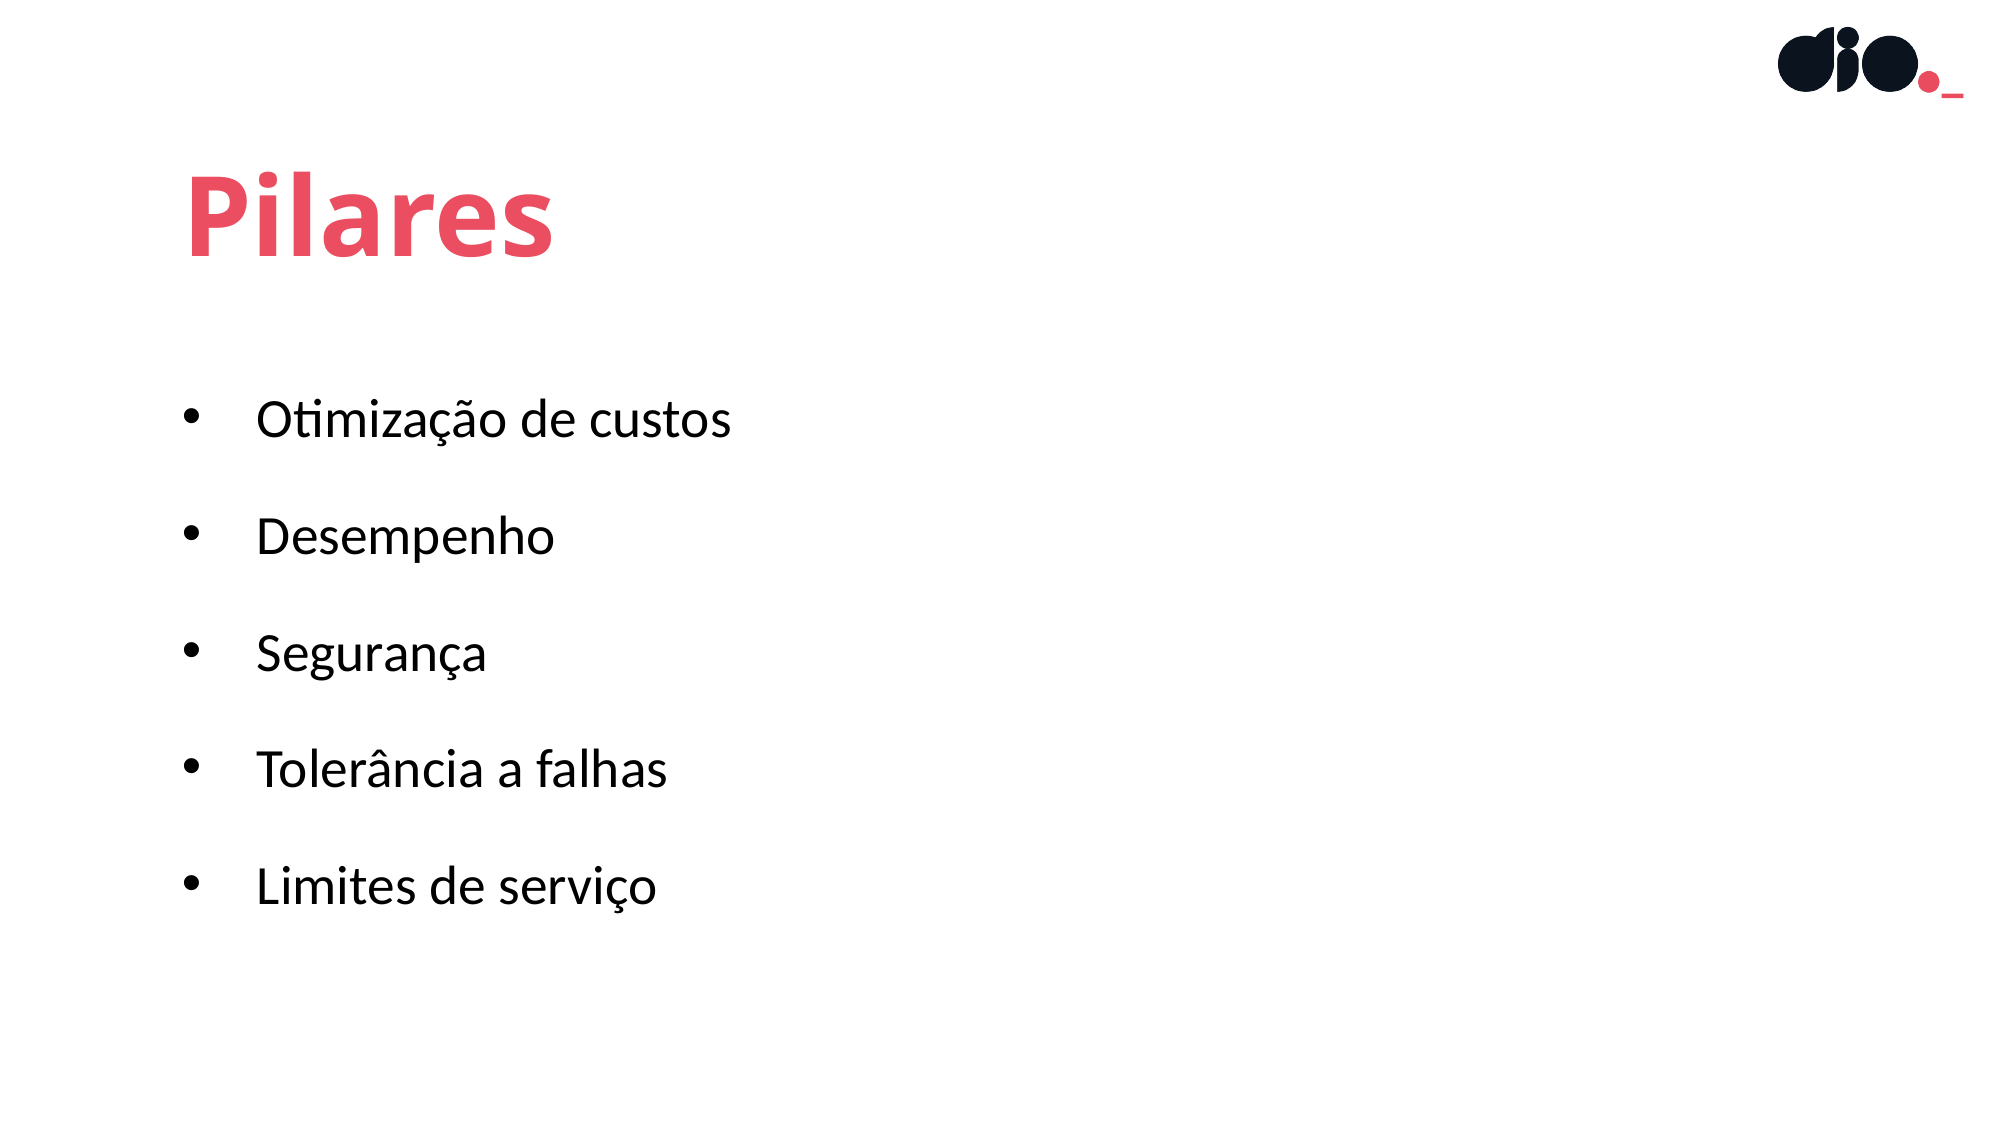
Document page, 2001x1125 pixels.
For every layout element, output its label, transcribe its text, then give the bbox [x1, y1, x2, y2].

picture [1777, 26, 1964, 99]
text_box Pilares [162, 137, 2000, 269]
text_box Otimização de custos Desempenho Segurança Tolerância a falhas Limites de serviço [161, 362, 1655, 903]
